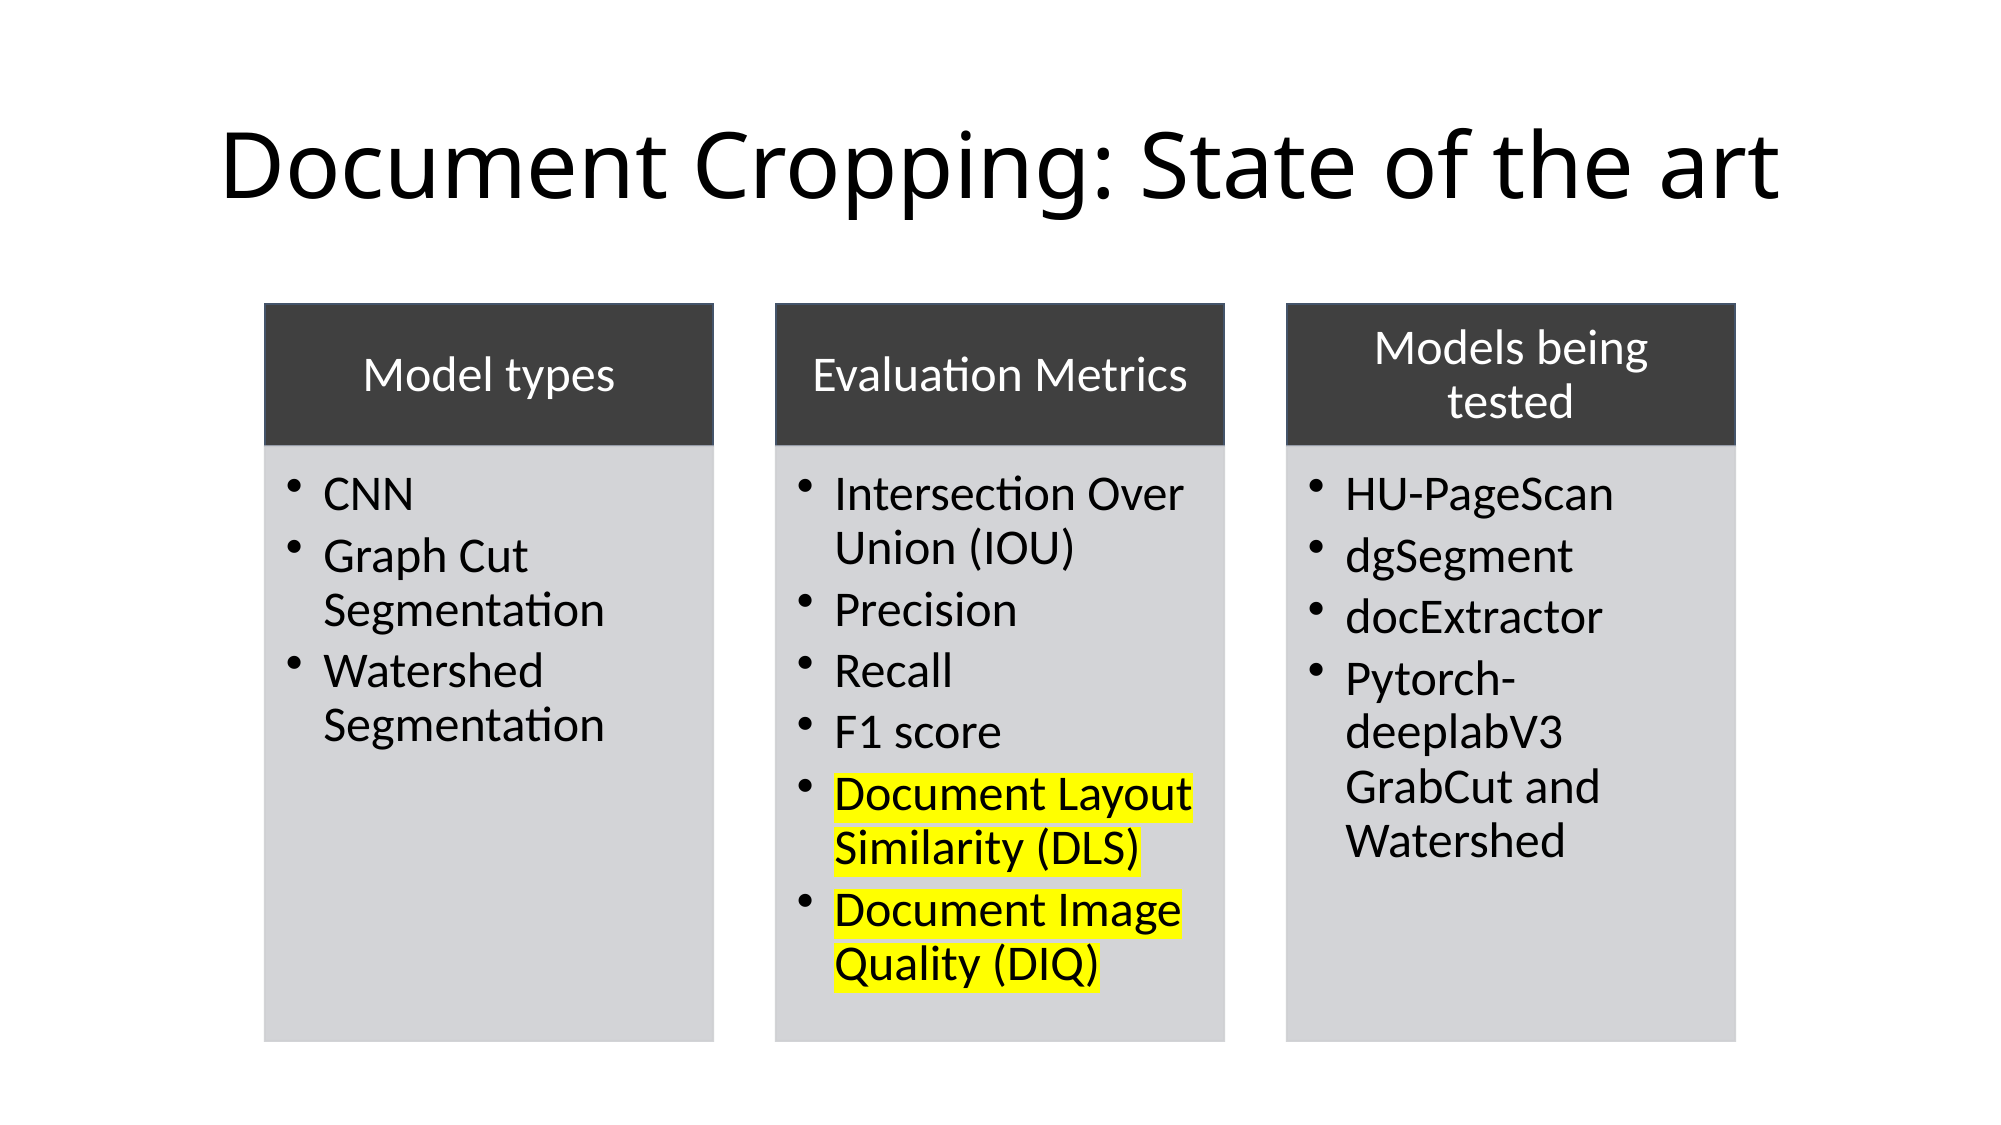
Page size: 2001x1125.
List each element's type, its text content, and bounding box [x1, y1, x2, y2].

title Document Cropping: State of the art [137, 59, 1863, 278]
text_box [264, 252, 1736, 1093]
